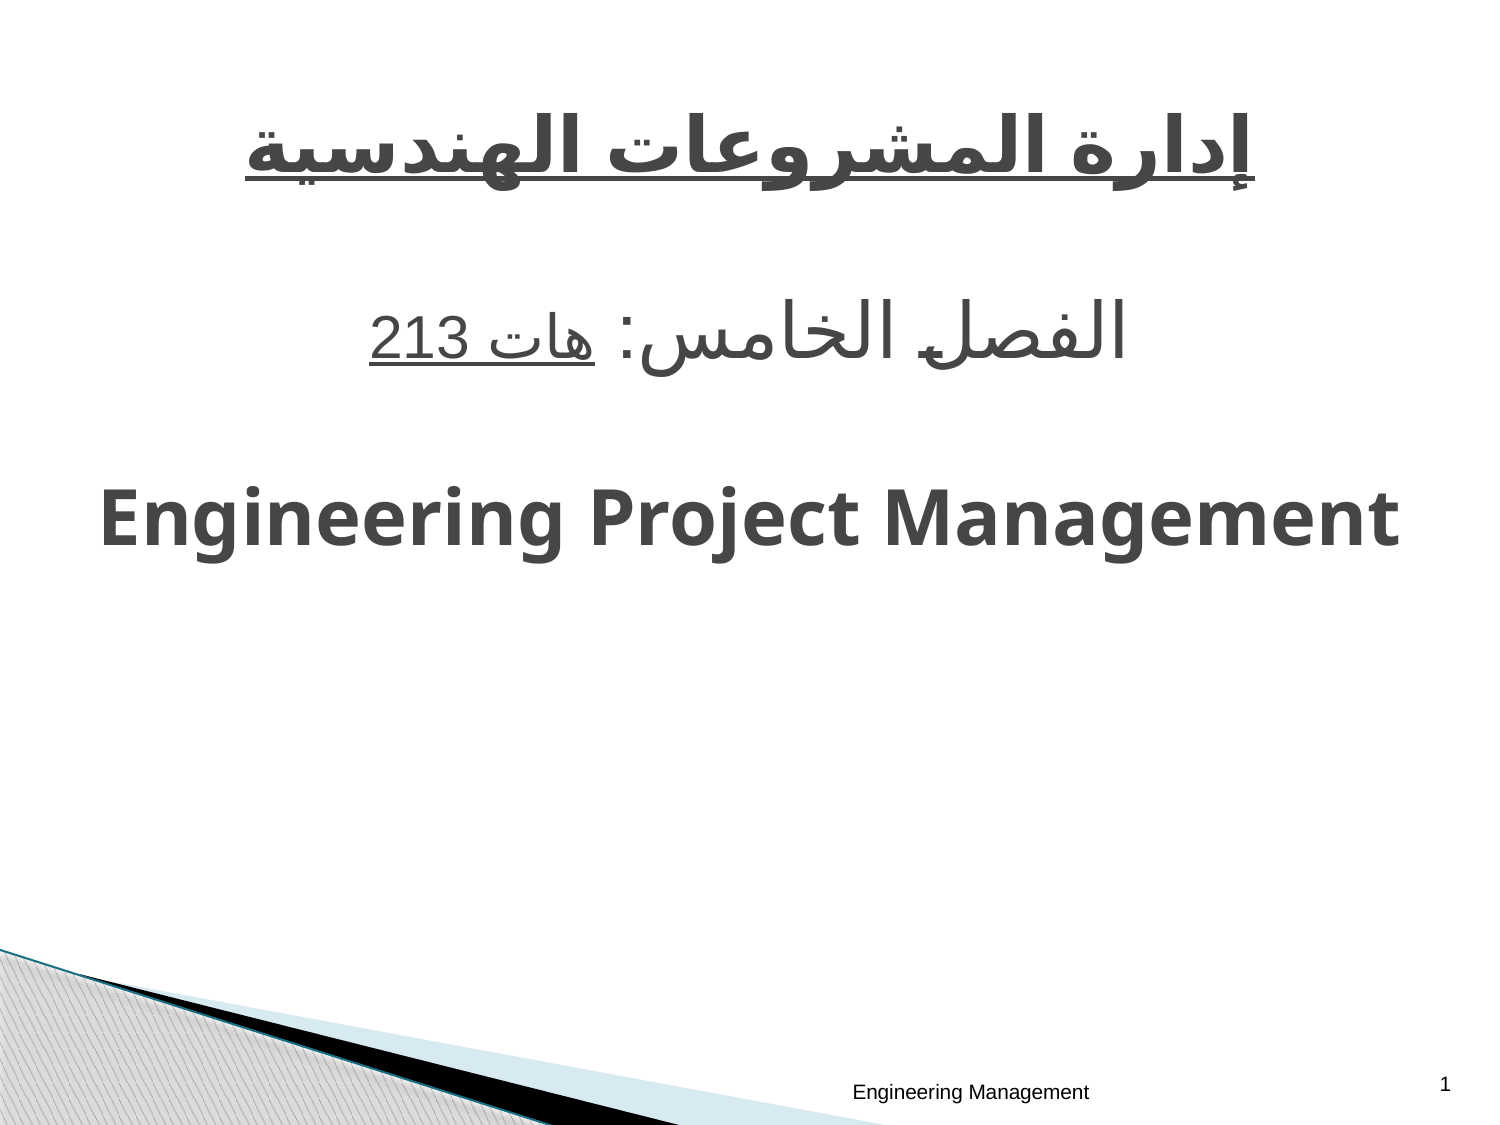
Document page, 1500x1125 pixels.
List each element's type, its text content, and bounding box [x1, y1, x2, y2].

slide_number 1 [1406, 1042, 1467, 1103]
title إدارة المشروعات الهندسية الفصل الخامس: هات 213 Engineering Project Management [75, 45, 1425, 891]
footer Engineering Management [718, 1051, 1105, 1112]
